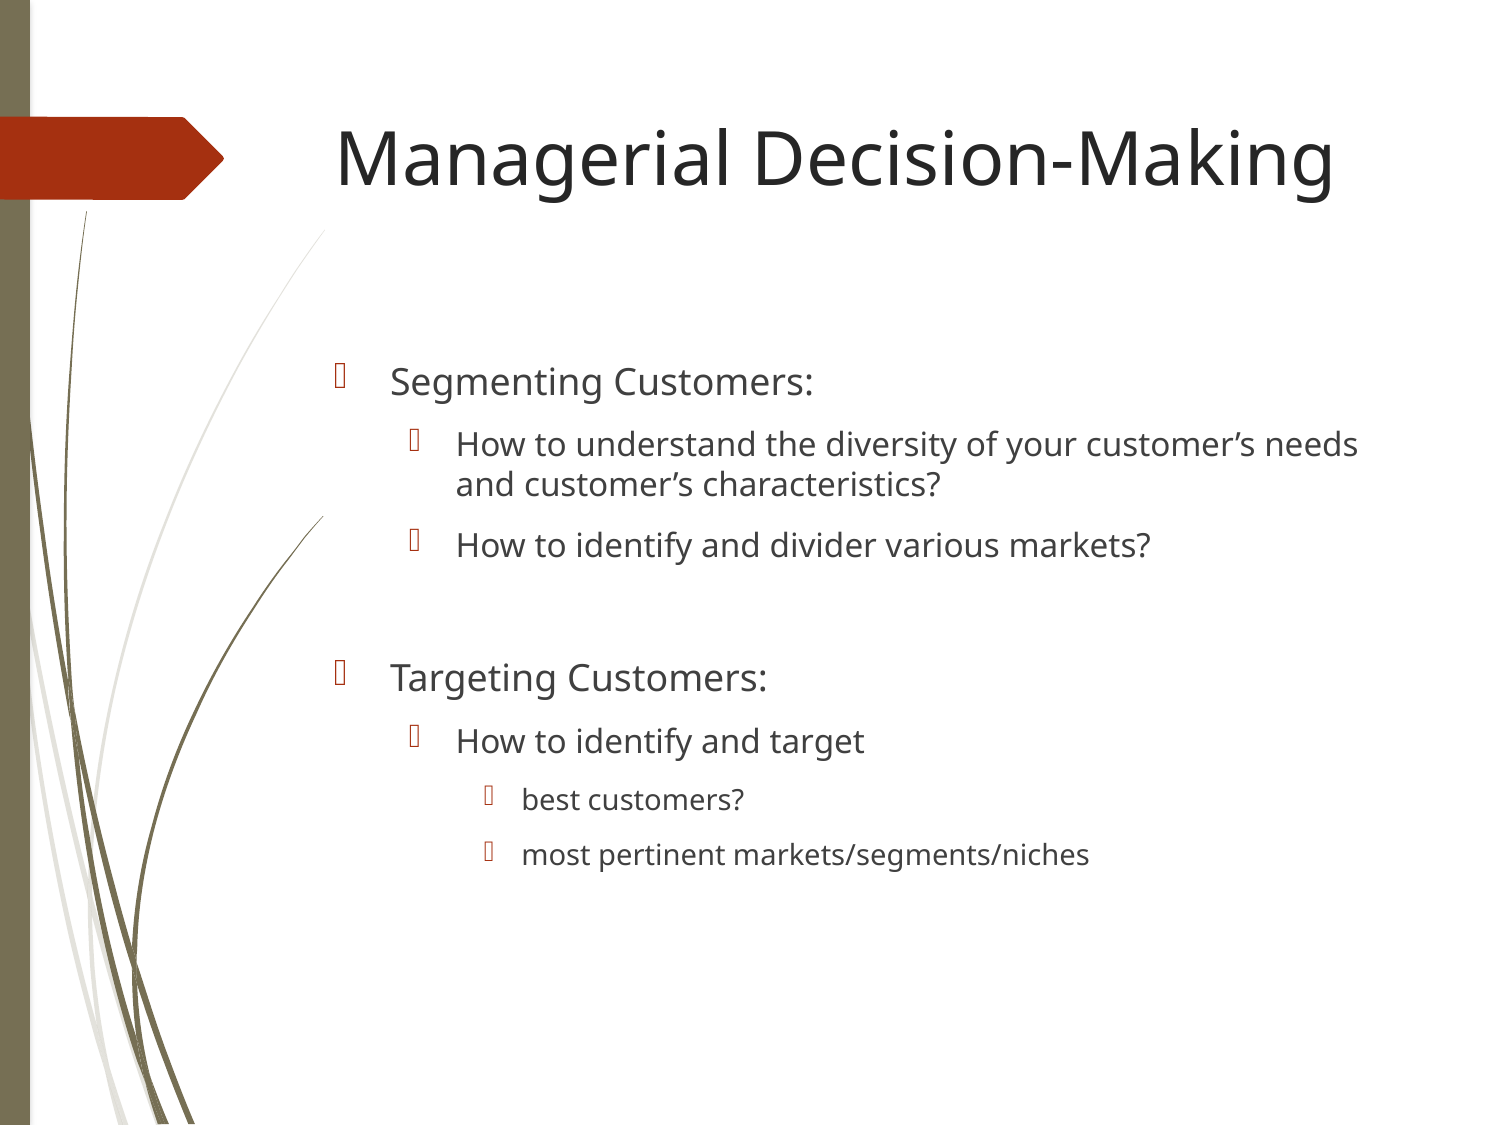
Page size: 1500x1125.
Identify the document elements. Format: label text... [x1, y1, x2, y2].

title Managerial Decision-Making [319, 102, 1400, 313]
list Segmenting Customers: How to understand the diversity of your customer’s needs and customer’s characteristics? How to identify and divider various markets? Targeting Customers: How to identify and target best customers? most pertinent markets/segments/niches [318, 350, 1400, 970]
